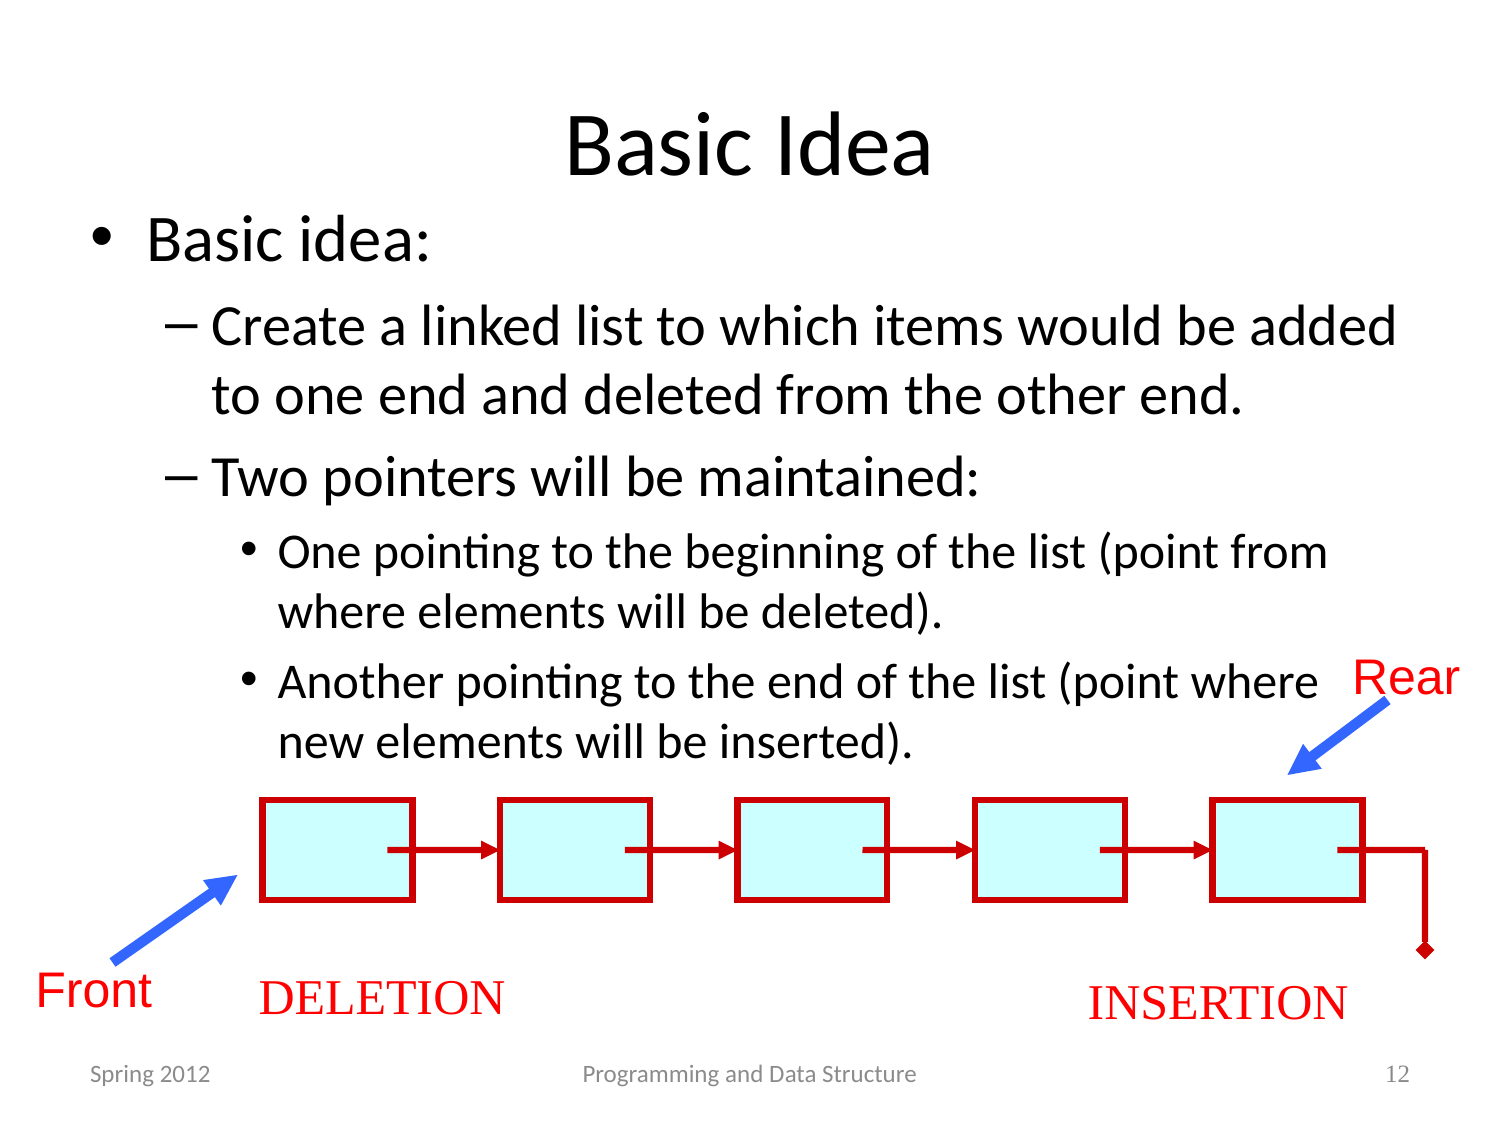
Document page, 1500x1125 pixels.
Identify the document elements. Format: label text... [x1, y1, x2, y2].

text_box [262, 799, 1426, 951]
slide_number 12 [1074, 1042, 1425, 1103]
list Basic idea: Create a linked list to which items would be added to one end and deleted from the other end. Two pointers will be maintained: One pointing to the beginning of the list (point from where elements will be deleted). Another pointing to the end of the list (point where new elements will be inserted). [75, 187, 1425, 930]
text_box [1287, 637, 1500, 776]
slide_number Spring 2012 [75, 1042, 425, 1103]
footer Programming and Data Structure [512, 1042, 988, 1103]
text_box DELETION [243, 956, 521, 1032]
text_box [0, 874, 238, 1026]
title Basic Idea [75, 45, 1425, 187]
text_box INSERTION [1072, 962, 1364, 1038]
